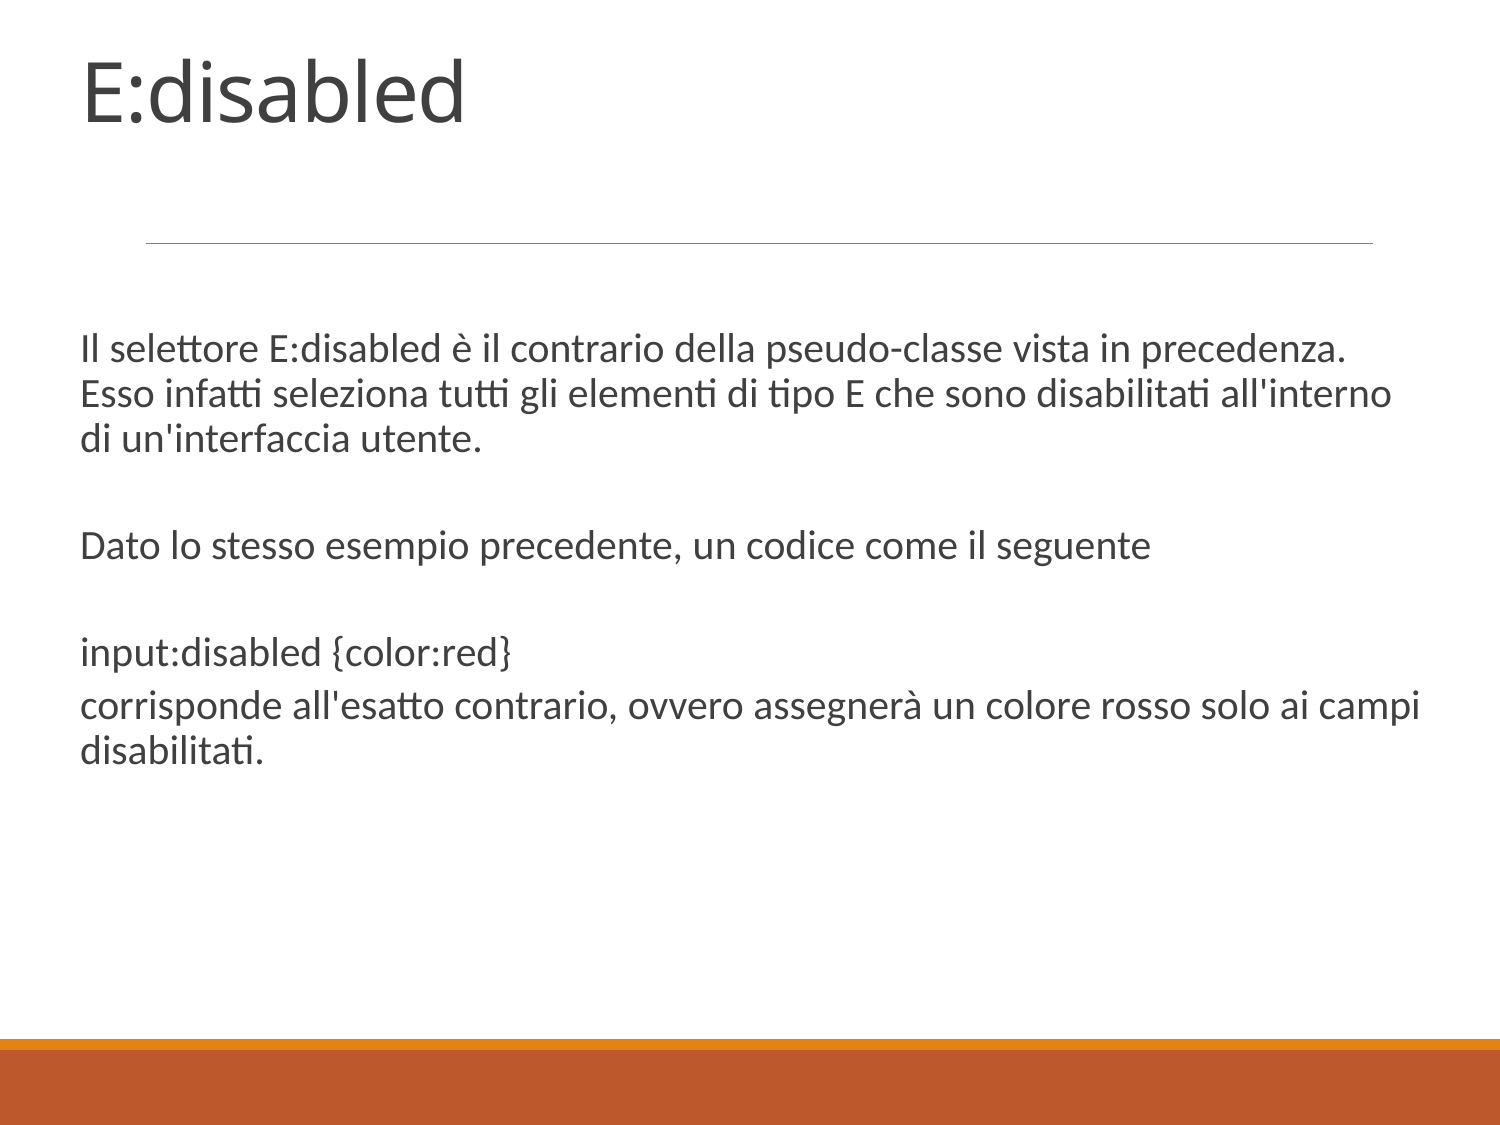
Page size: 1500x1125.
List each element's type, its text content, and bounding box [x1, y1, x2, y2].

title E:disabled [64, 47, 1424, 244]
list Il selettore E:disabled è il contrario della pseudo-classe vista in precedenza. Esso infatti seleziona tutti gli elementi di tipo E che sono disabilitati all'interno di un'interfaccia utente. Dato lo stesso esempio precedente, un codice come il seguente input:disabled {color:red} corrisponde all'esatto contrario, ovvero assegnerà un colore rosso solo ai campi disabilitati. [64, 260, 1424, 1000]
